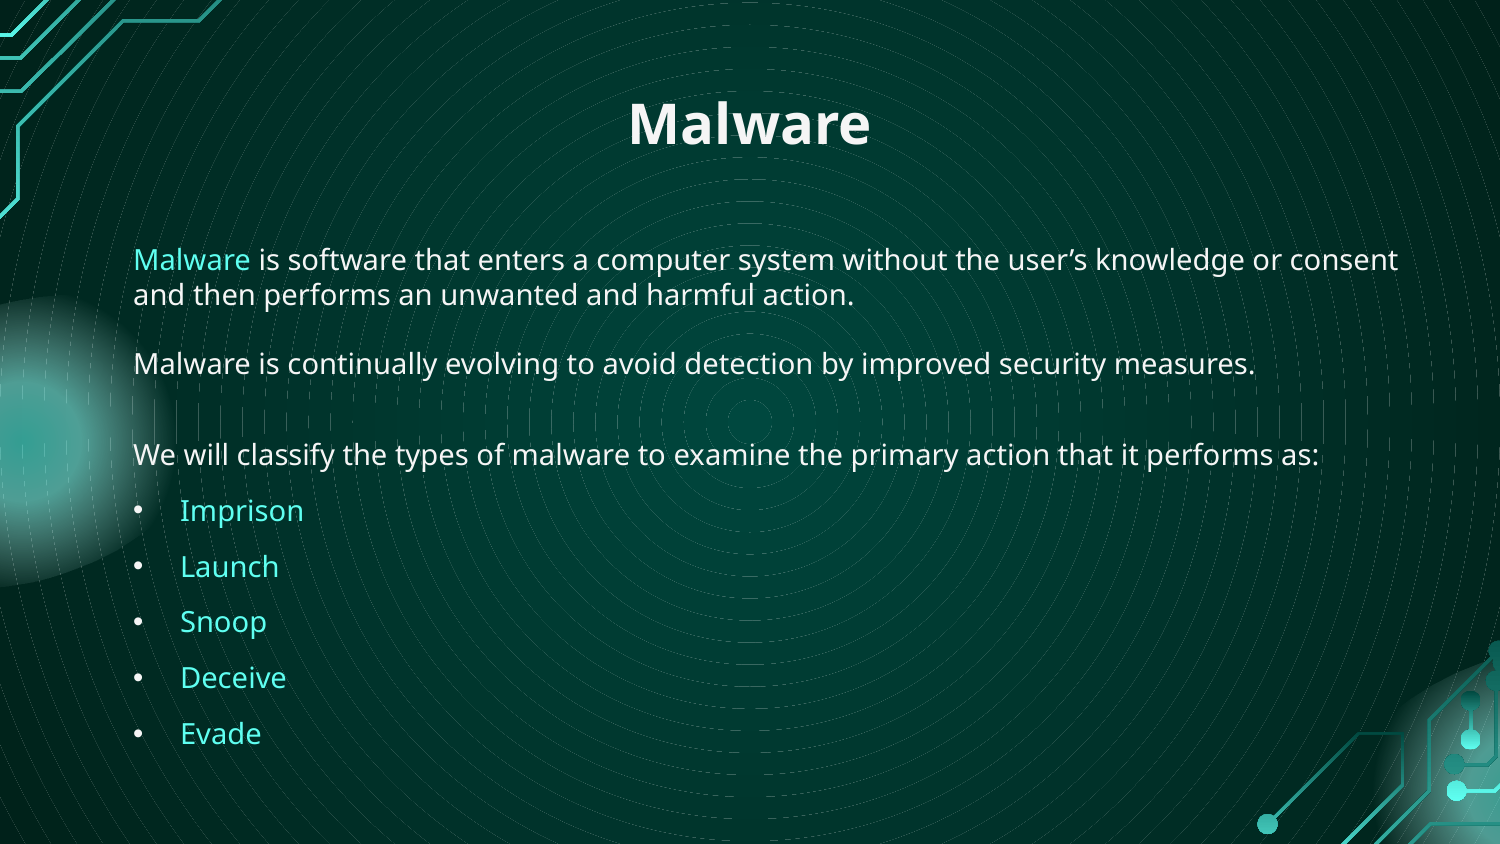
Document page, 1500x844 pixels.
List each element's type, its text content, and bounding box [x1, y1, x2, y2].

text_box Malware is software that enters a computer system without the user’s knowledge or consent and then performs an unwanted and harmful action. Malware is continually evolving to avoid detection by improved security measures. We will classify the types of malware to examine the primary action that it performs as: Imprison Launch Snoop Deceive Evade [118, 225, 1442, 682]
title Malware [118, 72, 1382, 167]
